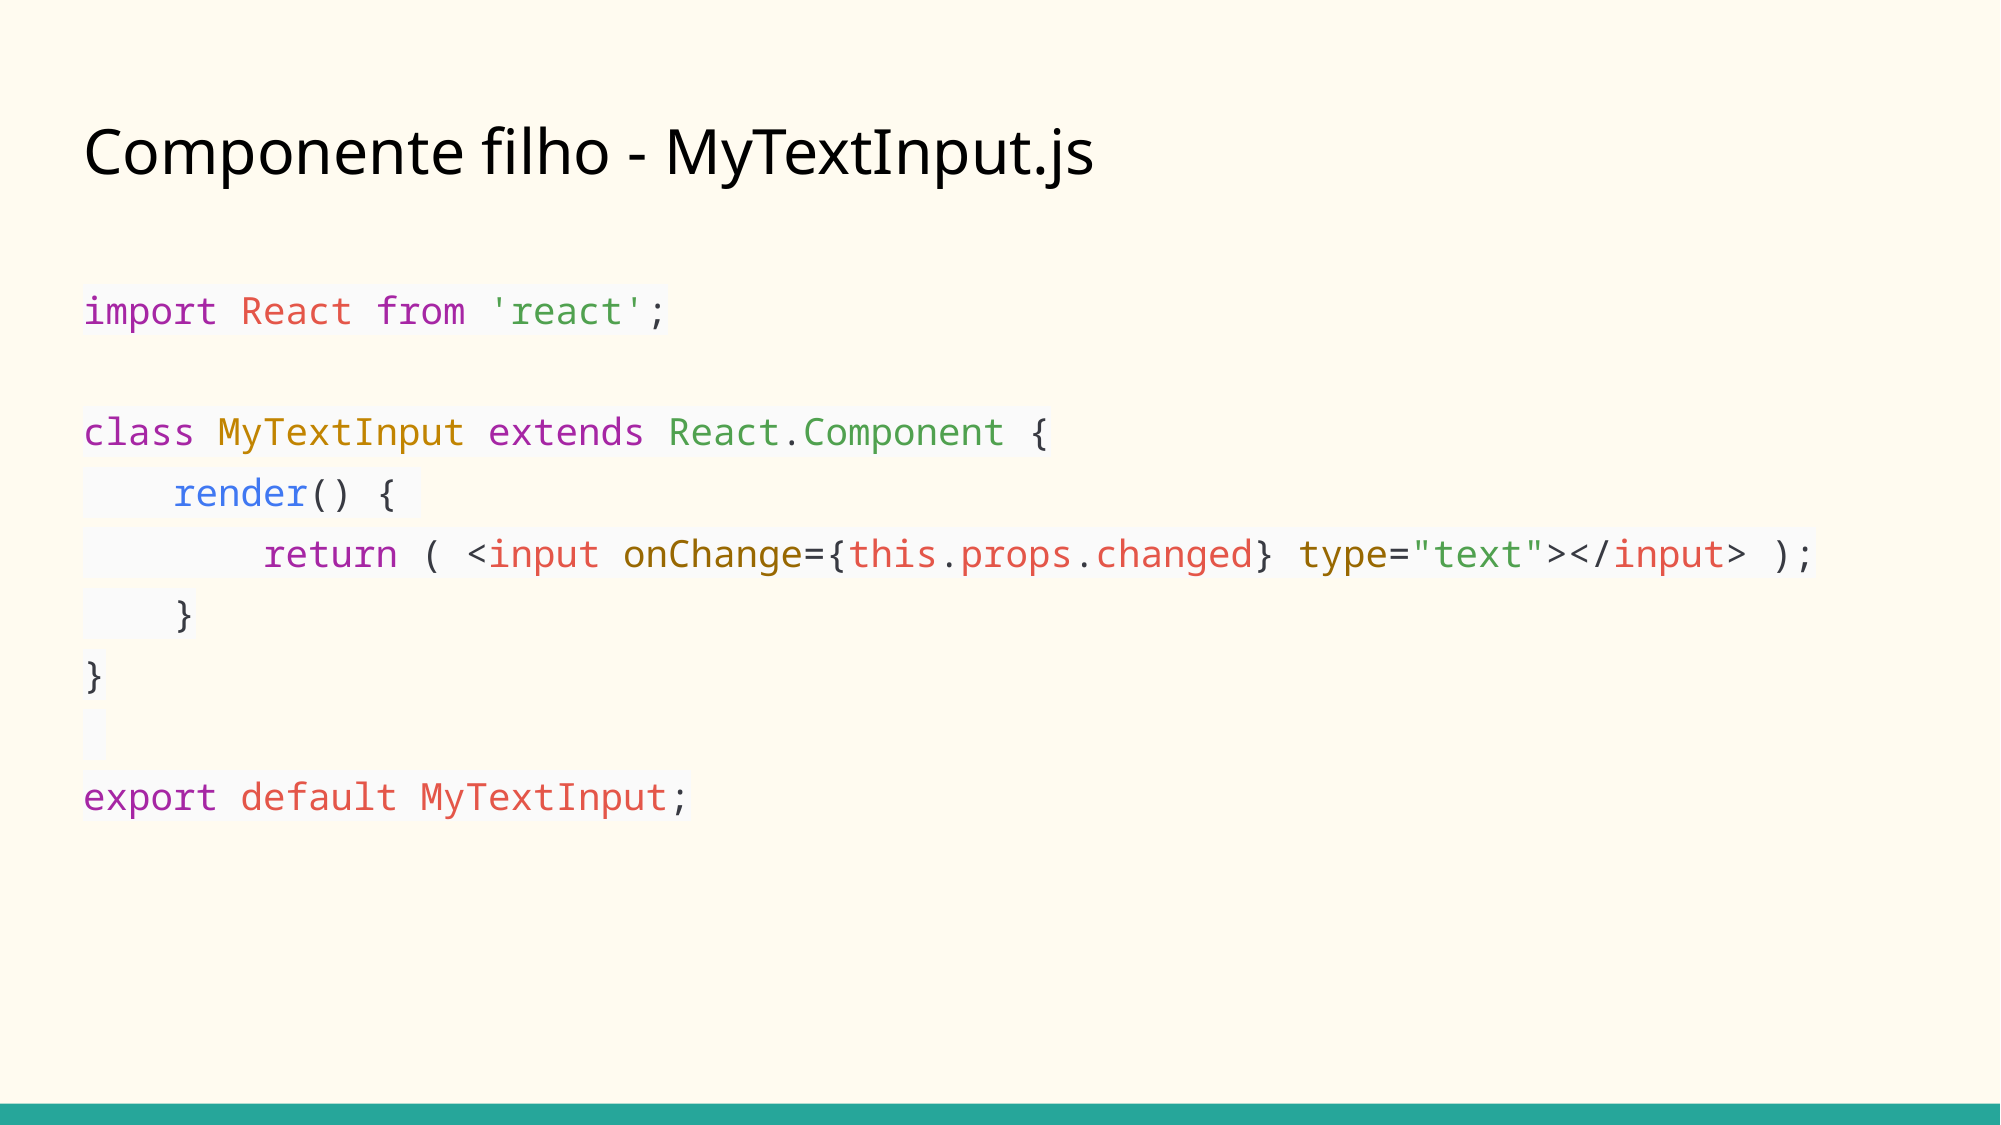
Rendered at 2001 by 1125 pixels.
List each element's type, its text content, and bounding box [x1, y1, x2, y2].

list import React from 'react'; class MyTextInput extends React.Component { render() { return ( <input onChange={this.props.changed} type="text"></input> ); } } export default MyTextInput; [68, 256, 1932, 1000]
title Componente filho - MyTextInput.js [68, 97, 1932, 232]
